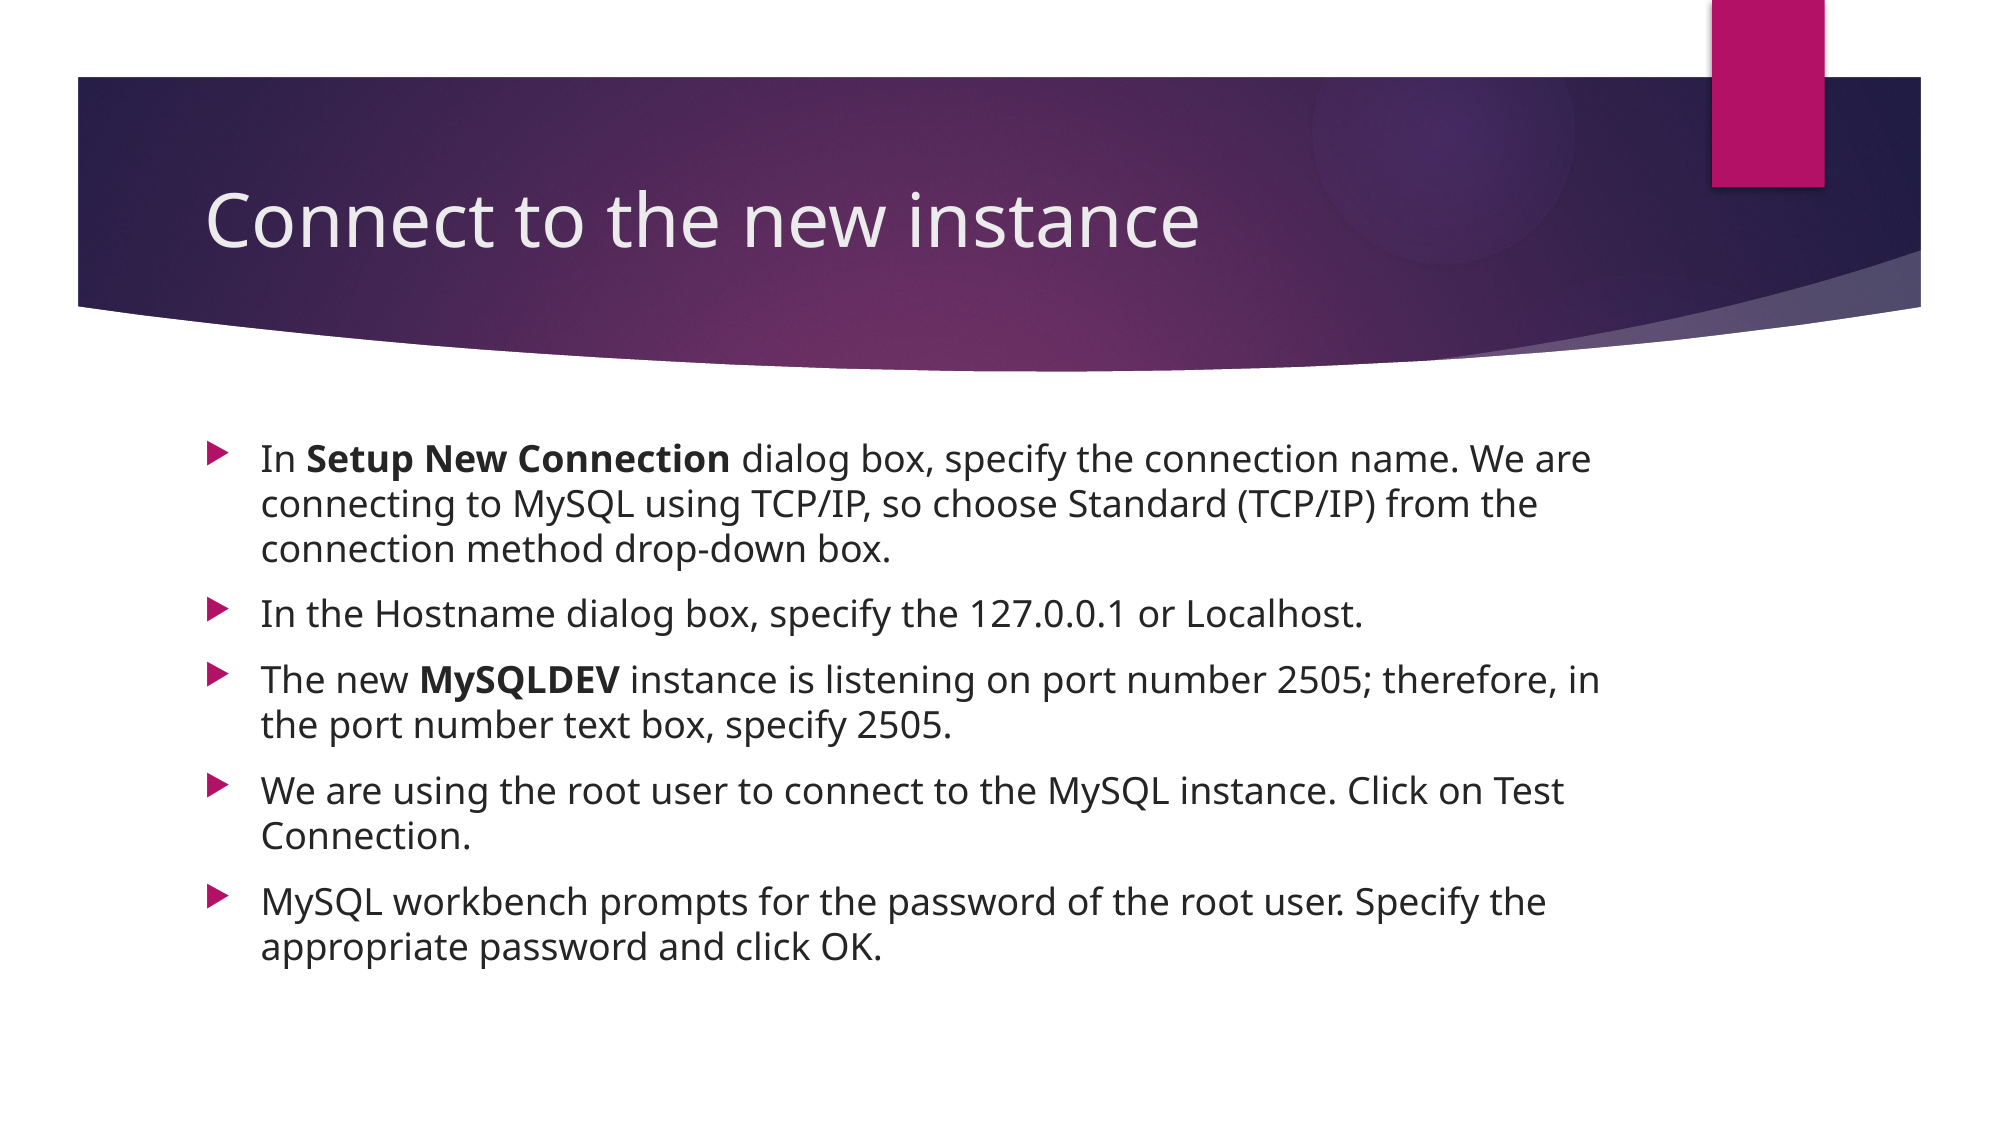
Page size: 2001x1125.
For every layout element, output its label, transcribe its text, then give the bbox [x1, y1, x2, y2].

title Connect to the new instance [189, 159, 1627, 276]
list In Setup New Connection dialog box, specify the connection name. We are connecting to MySQL using TCP/IP, so choose Standard (TCP/IP) from the connection method drop-down box. In the Hostname dialog box, specify the 127.0.0.1 or Localhost. The new MySQLDEV instance is listening on port number 2505; therefore, in the port number text box, specify 2505. We are using the root user to connect to the MySQL instance. Click on Test Connection. MySQL workbench prompts for the password of the root user. Specify the appropriate password and click OK. [189, 427, 1638, 988]
